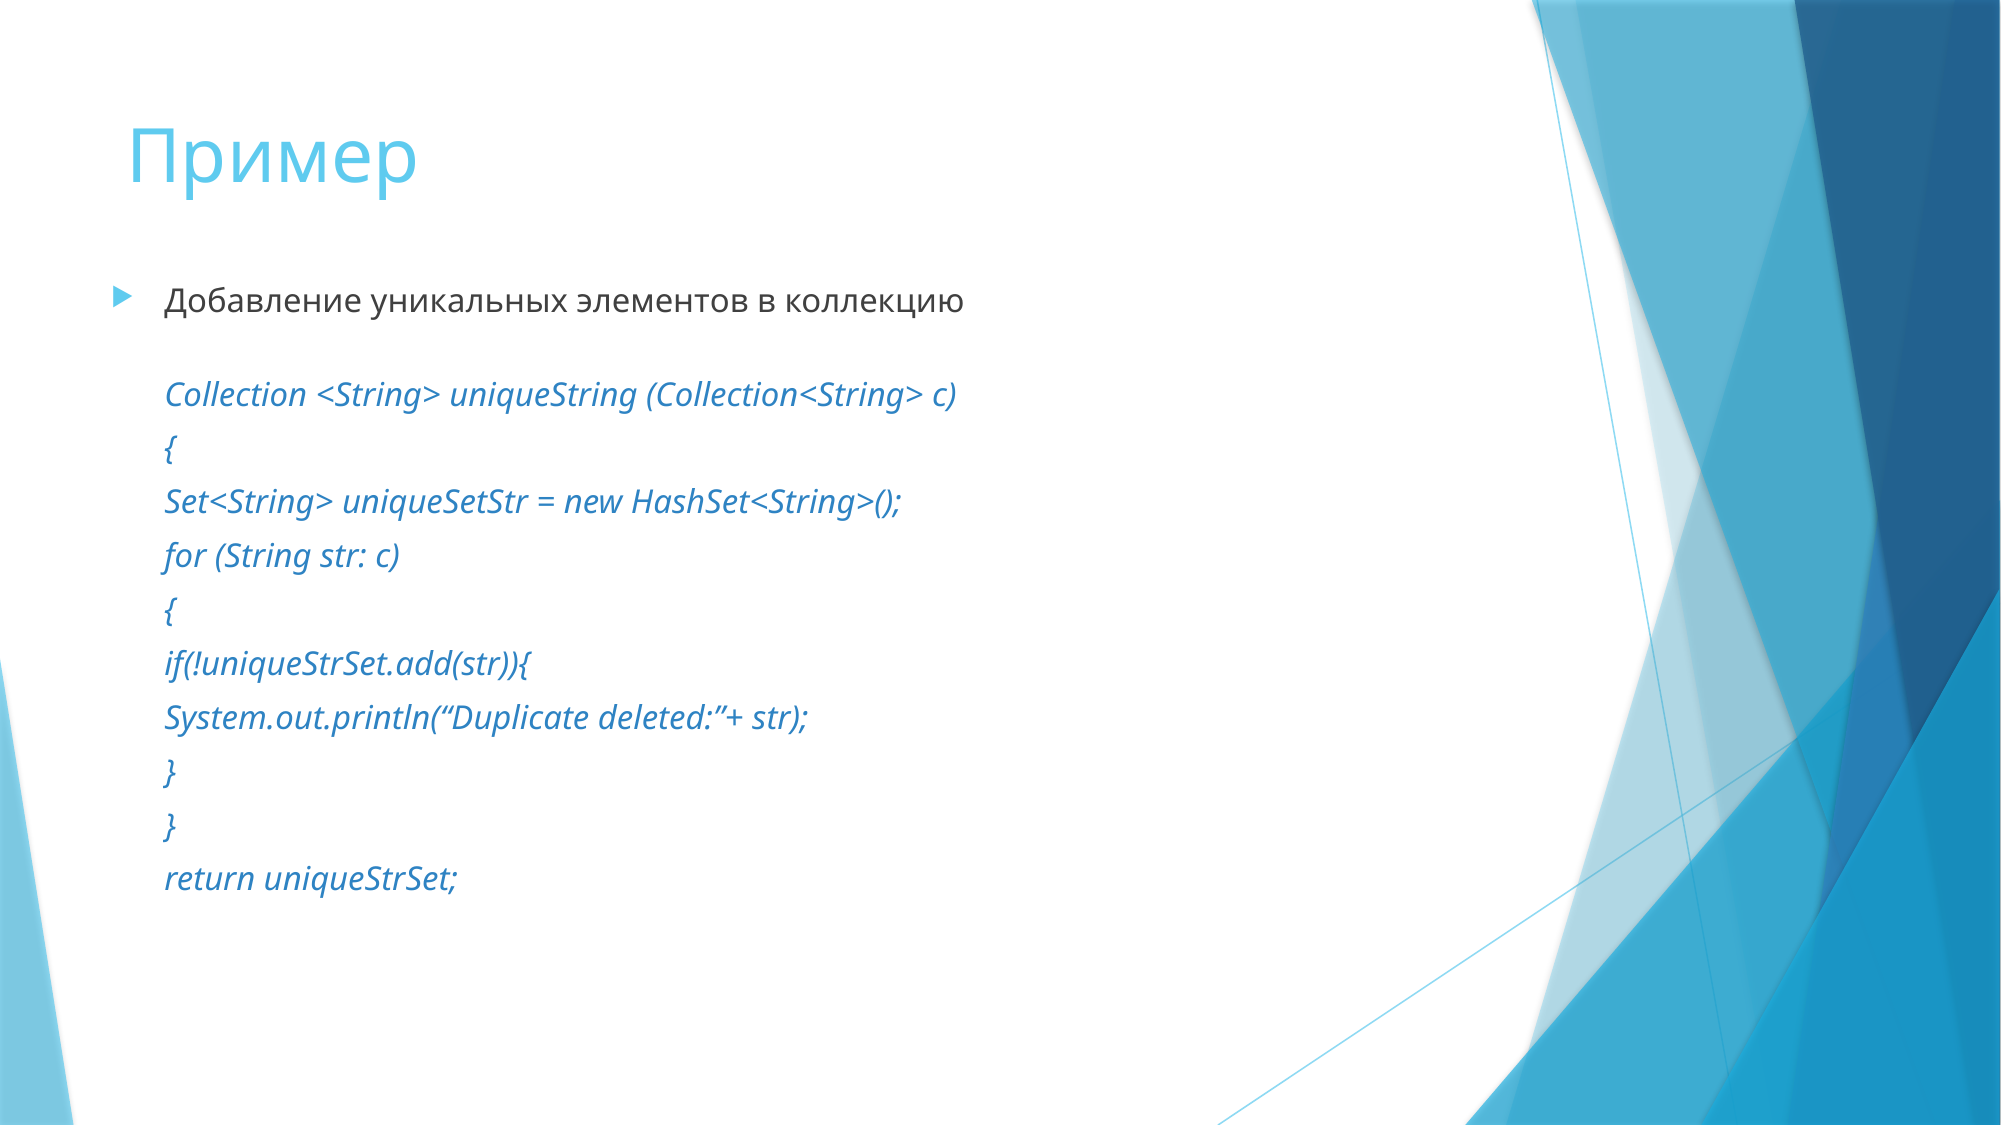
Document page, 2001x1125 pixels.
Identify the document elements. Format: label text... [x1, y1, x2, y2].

list Добавление уникальных элементов в коллекцию Collection <String> uniqueString (Collection<String> c) { Set<String> uniqueSetStr = new HashSet<String>(); for (String str: c) { if(!uniqueStrSet.add(str)){ System.out.println(“Duplicate deleted:”+ str); } } return uniqueStrSet; [95, 276, 1507, 914]
title Пример [111, 99, 1522, 237]
